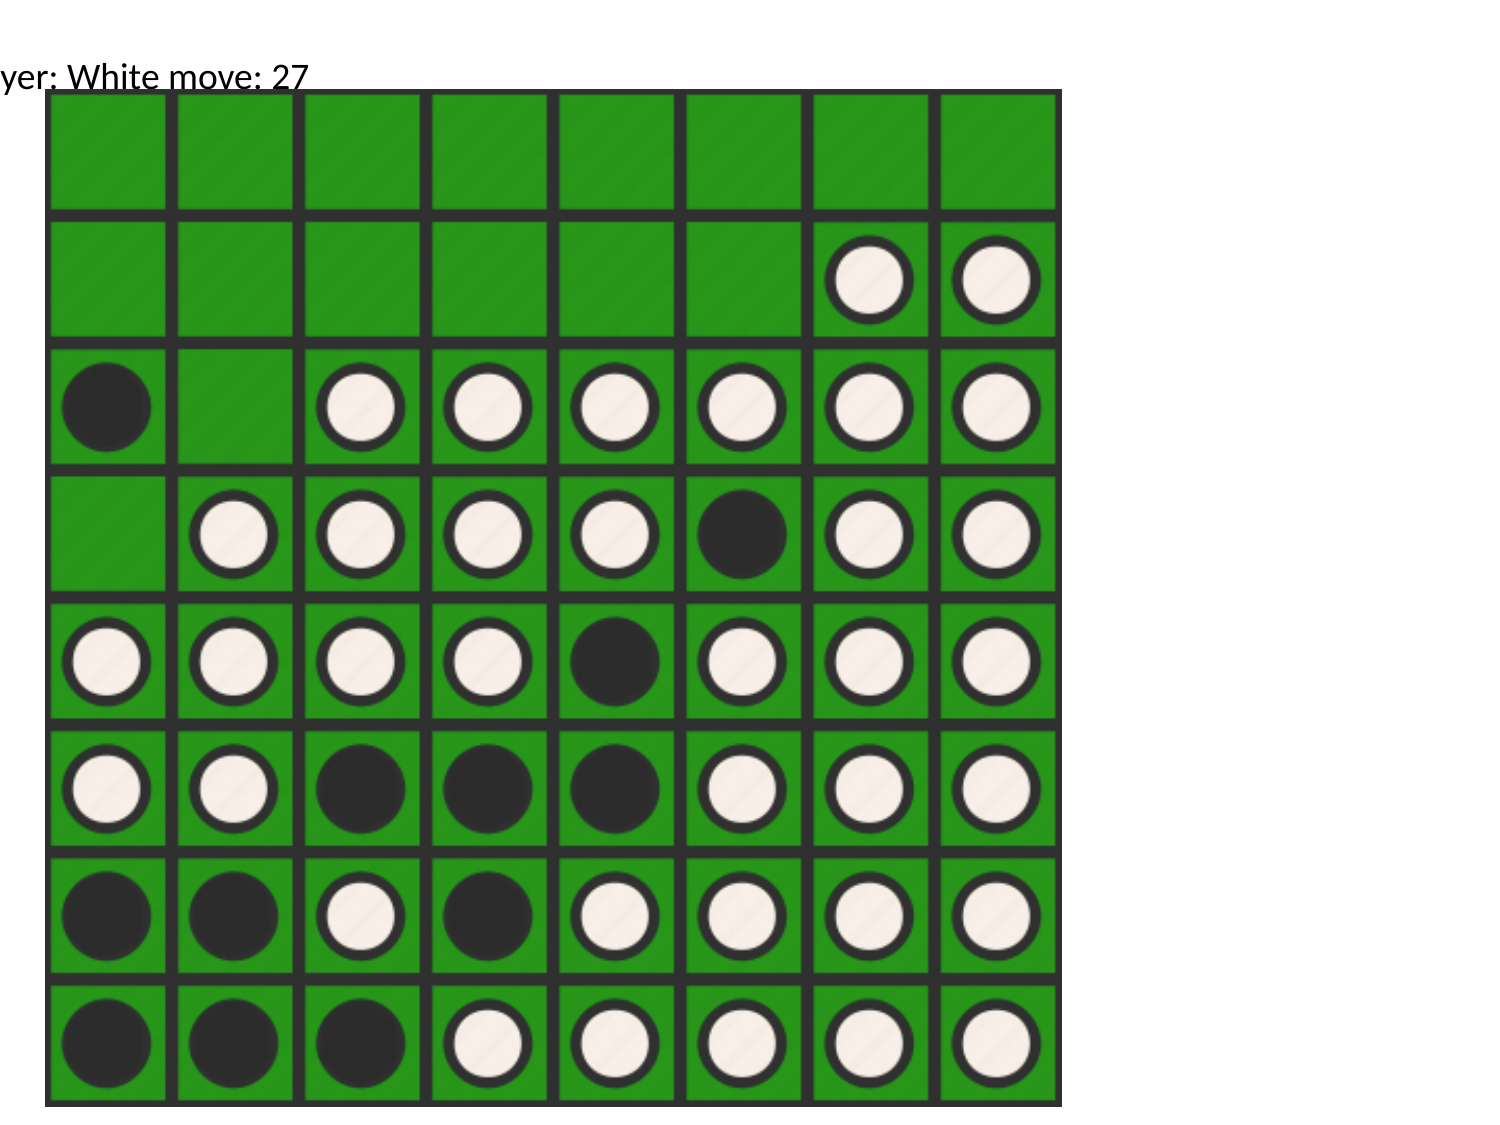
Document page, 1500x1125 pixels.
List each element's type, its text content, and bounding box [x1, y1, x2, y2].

text_box turn: 44 player: White move: 27 [0, 44, 325, 105]
picture [44, 89, 1062, 1107]
